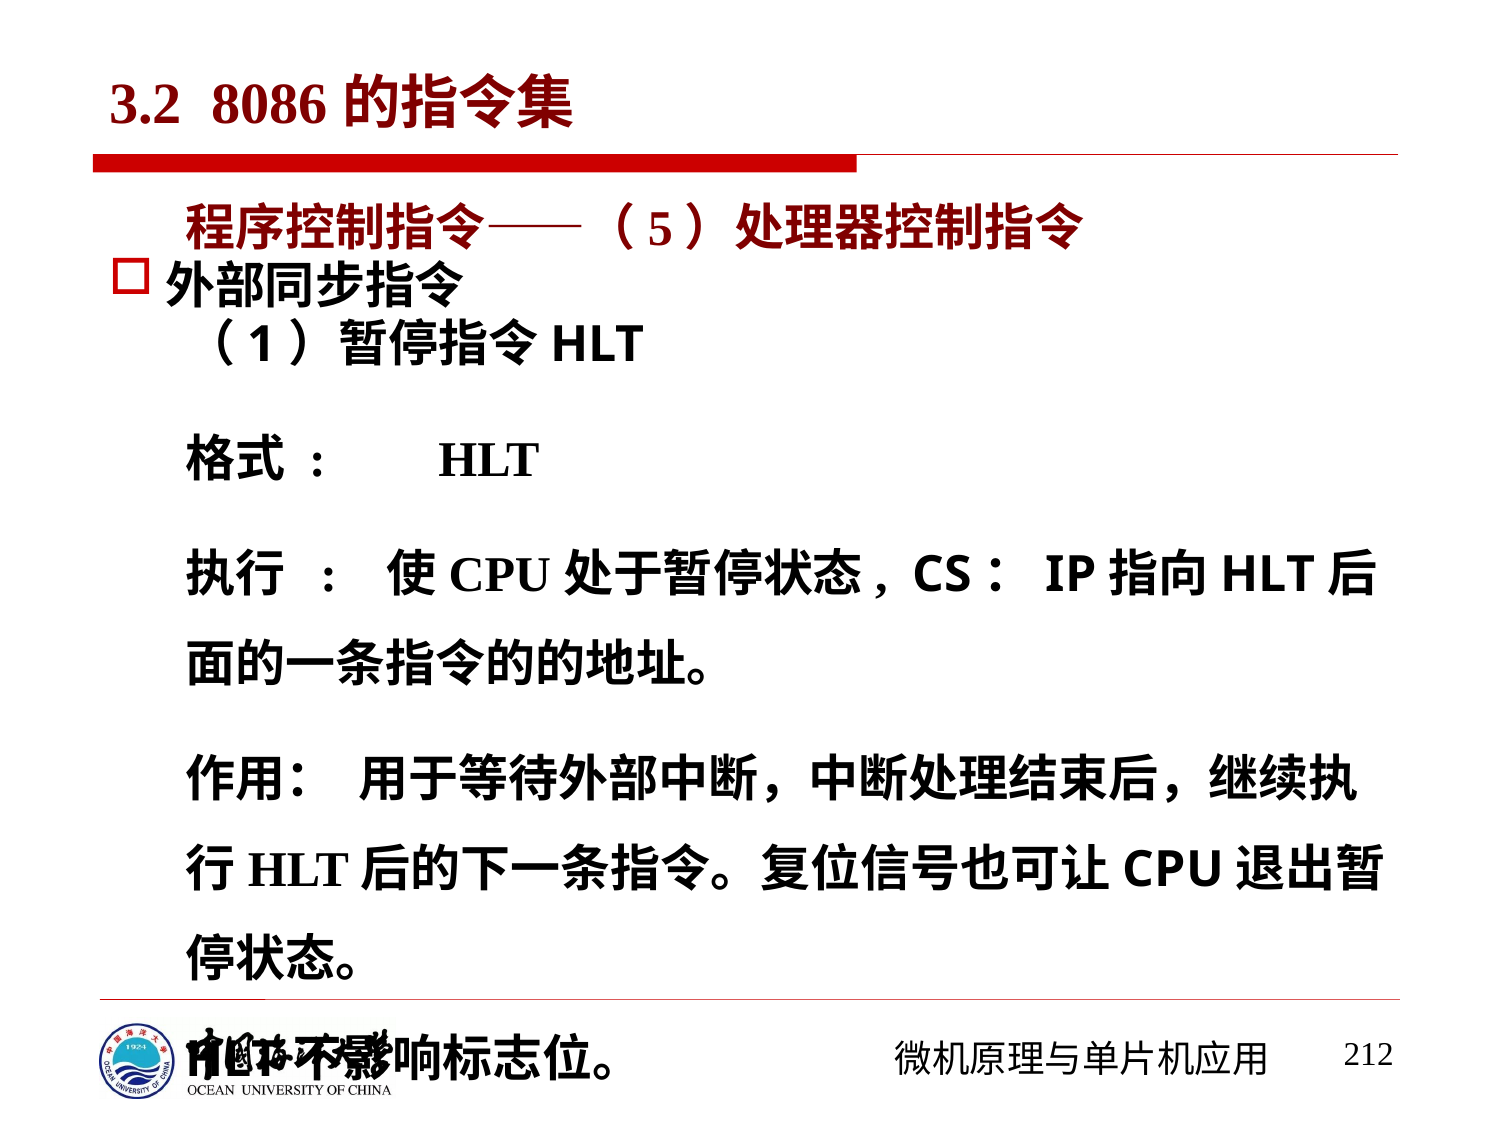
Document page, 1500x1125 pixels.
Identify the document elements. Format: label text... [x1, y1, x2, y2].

list 程序控制指令——（5）处理器控制指令 外部同步指令 （1）暂停指令HLT 格式 : HLT 执行 : 使CPU处于暂停状态, CS：IP指向HLT后面的一条指令的的地址。 作用： 用于等待外部中断，中断处理结束后，继续执行HLT后的下一条指令。复位信号也可让CPU退出暂停状态。 HLT不影响标志位。 [93, 172, 1407, 1000]
title 3.2 8086的指令集 [94, 30, 1407, 143]
picture [99, 1017, 396, 1099]
slide_number 212 [1328, 1024, 1448, 1103]
